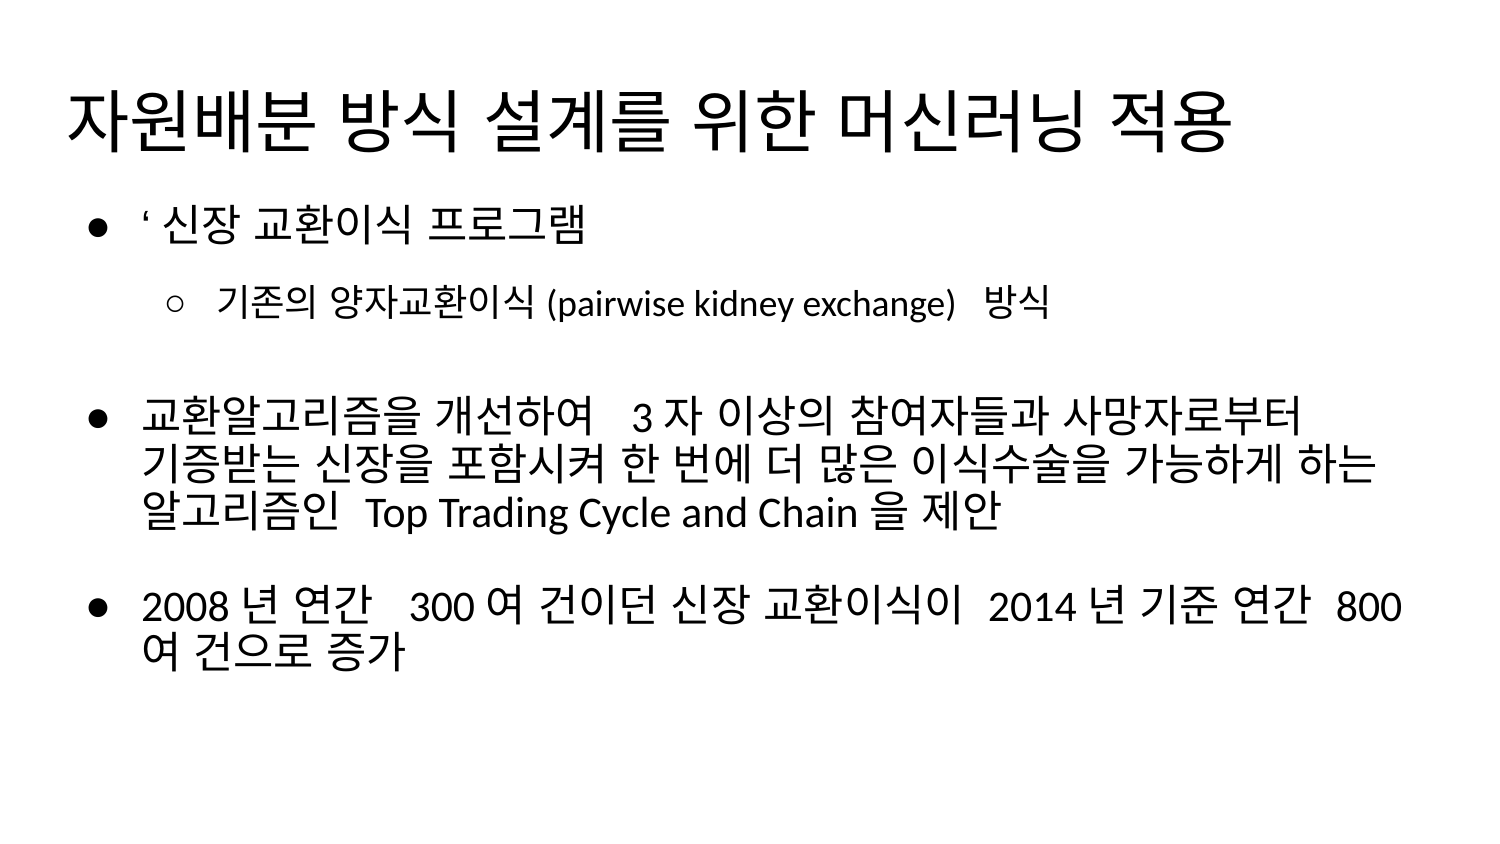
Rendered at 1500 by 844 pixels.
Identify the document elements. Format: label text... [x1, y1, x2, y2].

list ‘신장 교환이식 프로그램 기존의 양자교환이식(pairwise kidney exchange) 방식 교환알고리즘을 개선하여 3자 이상의 참여자들과 사망자로부터 기증받는 신장을 포함시켜 한 번에 더 많은 이식수술을 가능하게 하는 알고리즘인 Top Trading Cycle and Chain을 제안 2008년 연간 300여 건이던 신장 교환이식이 2014년 기준 연간 800여 건으로 증가 [51, 189, 1449, 801]
title 자원배분 방식 설계를 위한 머신러닝 적용 [51, 72, 1449, 167]
